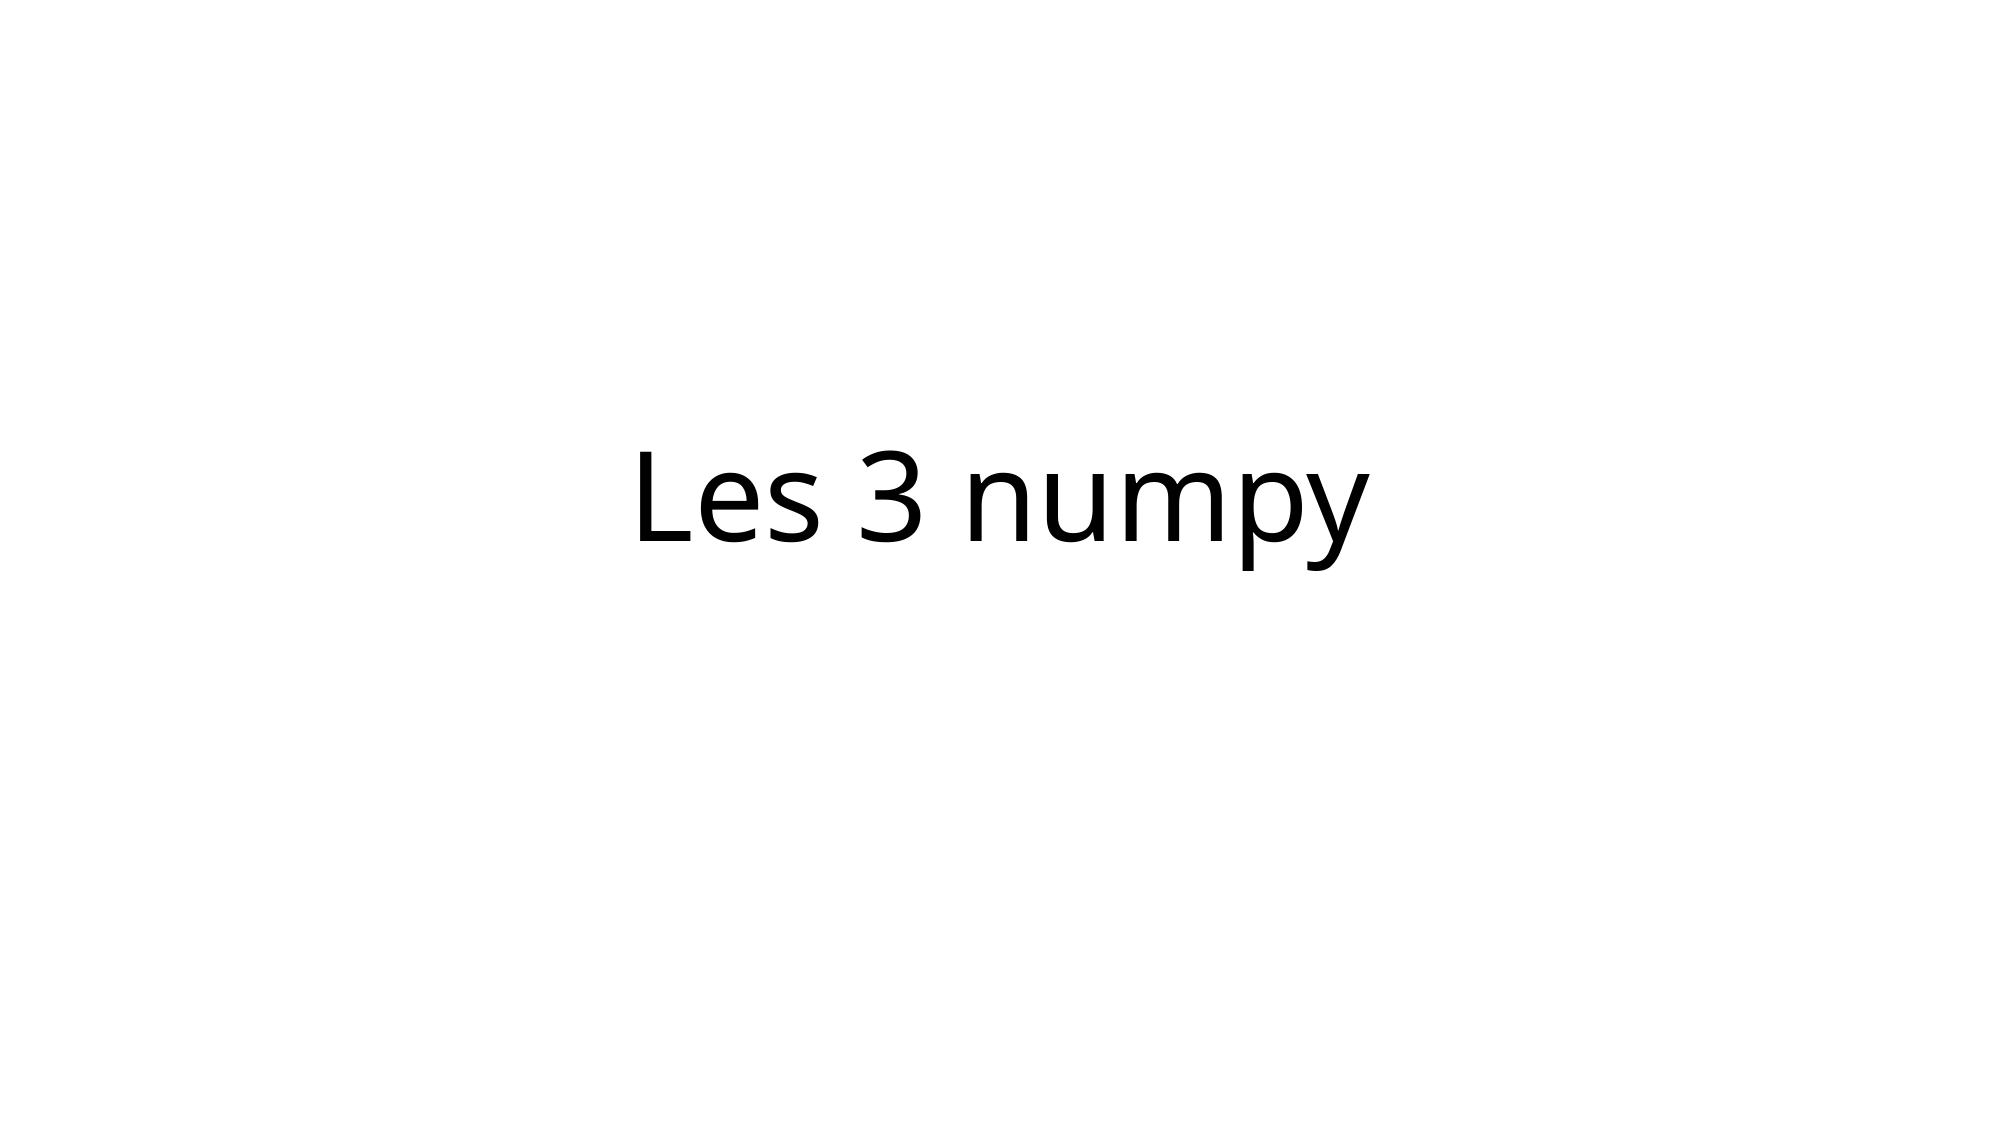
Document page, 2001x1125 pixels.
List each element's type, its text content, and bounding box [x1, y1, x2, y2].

title Les 3 numpy [249, 184, 1750, 576]
